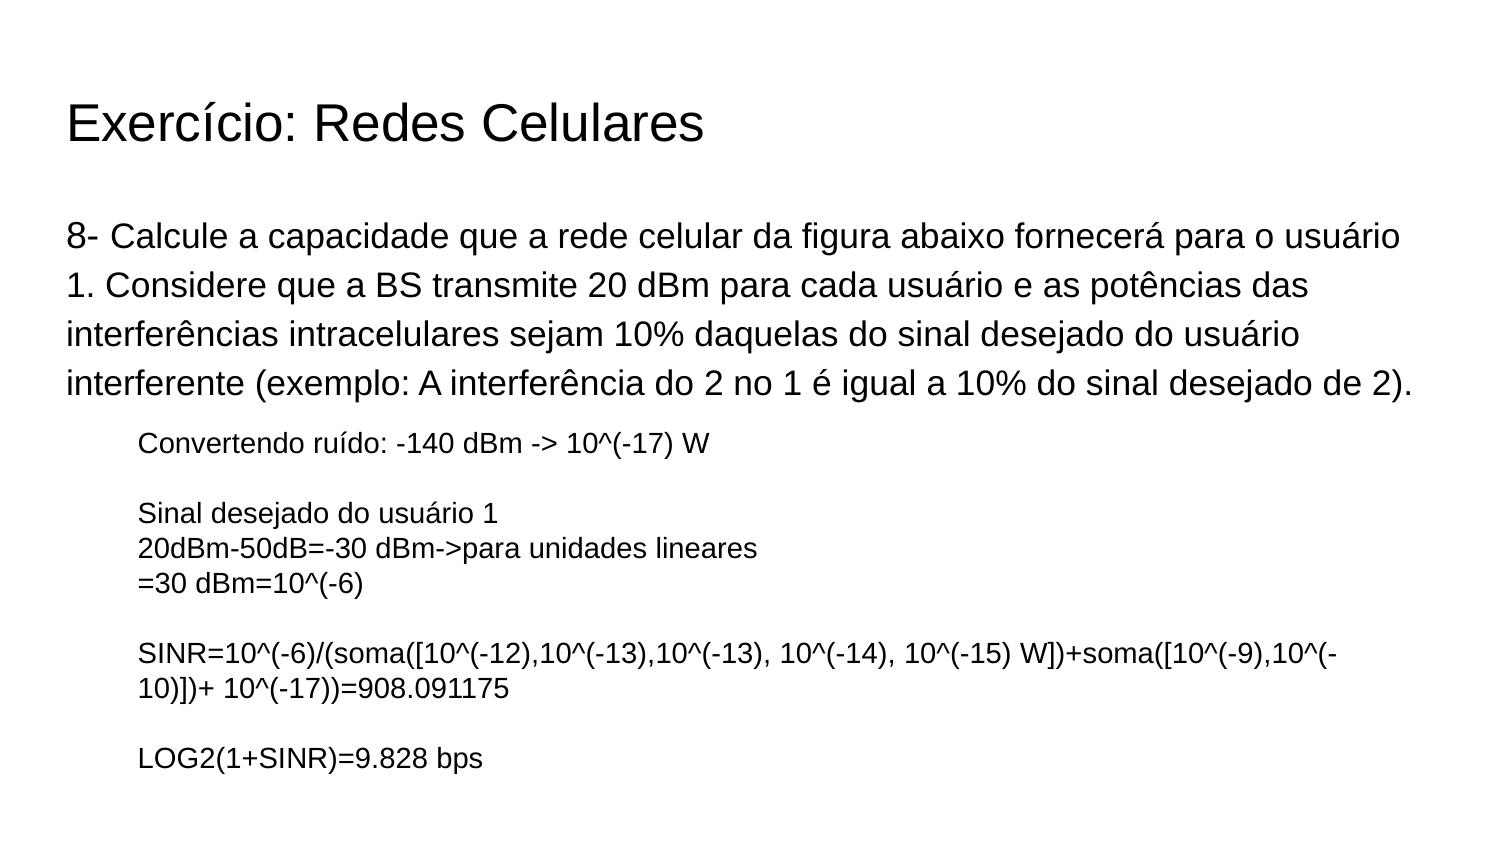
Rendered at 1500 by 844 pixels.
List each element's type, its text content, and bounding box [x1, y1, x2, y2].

list 8- Calcule a capacidade que a rede celular da figura abaixo fornecerá para o usuário 1. Considere que a BS transmite 20 dBm para cada usuário e as potências das interferências intracelulares sejam 10% daquelas do sinal desejado do usuário interferente (exemplo: A interferência do 2 no 1 é igual a 10% do sinal desejado de 2). [51, 189, 1449, 750]
text_box Convertendo ruído: -140 dBm -> 10^(-17) W Sinal desejado do usuário 1 20dBm-50dB=-30 dBm->para unidades lineares =30 dBm=10^(-6) SINR=10^(-6)/(soma([10^(-12),10^(-13),10^(-13), 10^(-14), 10^(-15) W])+soma([10^(-9),10^(-10)])+ 10^(-17))=908.091175 LOG2(1+SINR)=9.828 bps [122, 409, 1365, 789]
title Exercício: Redes Celulares [51, 72, 1449, 167]
